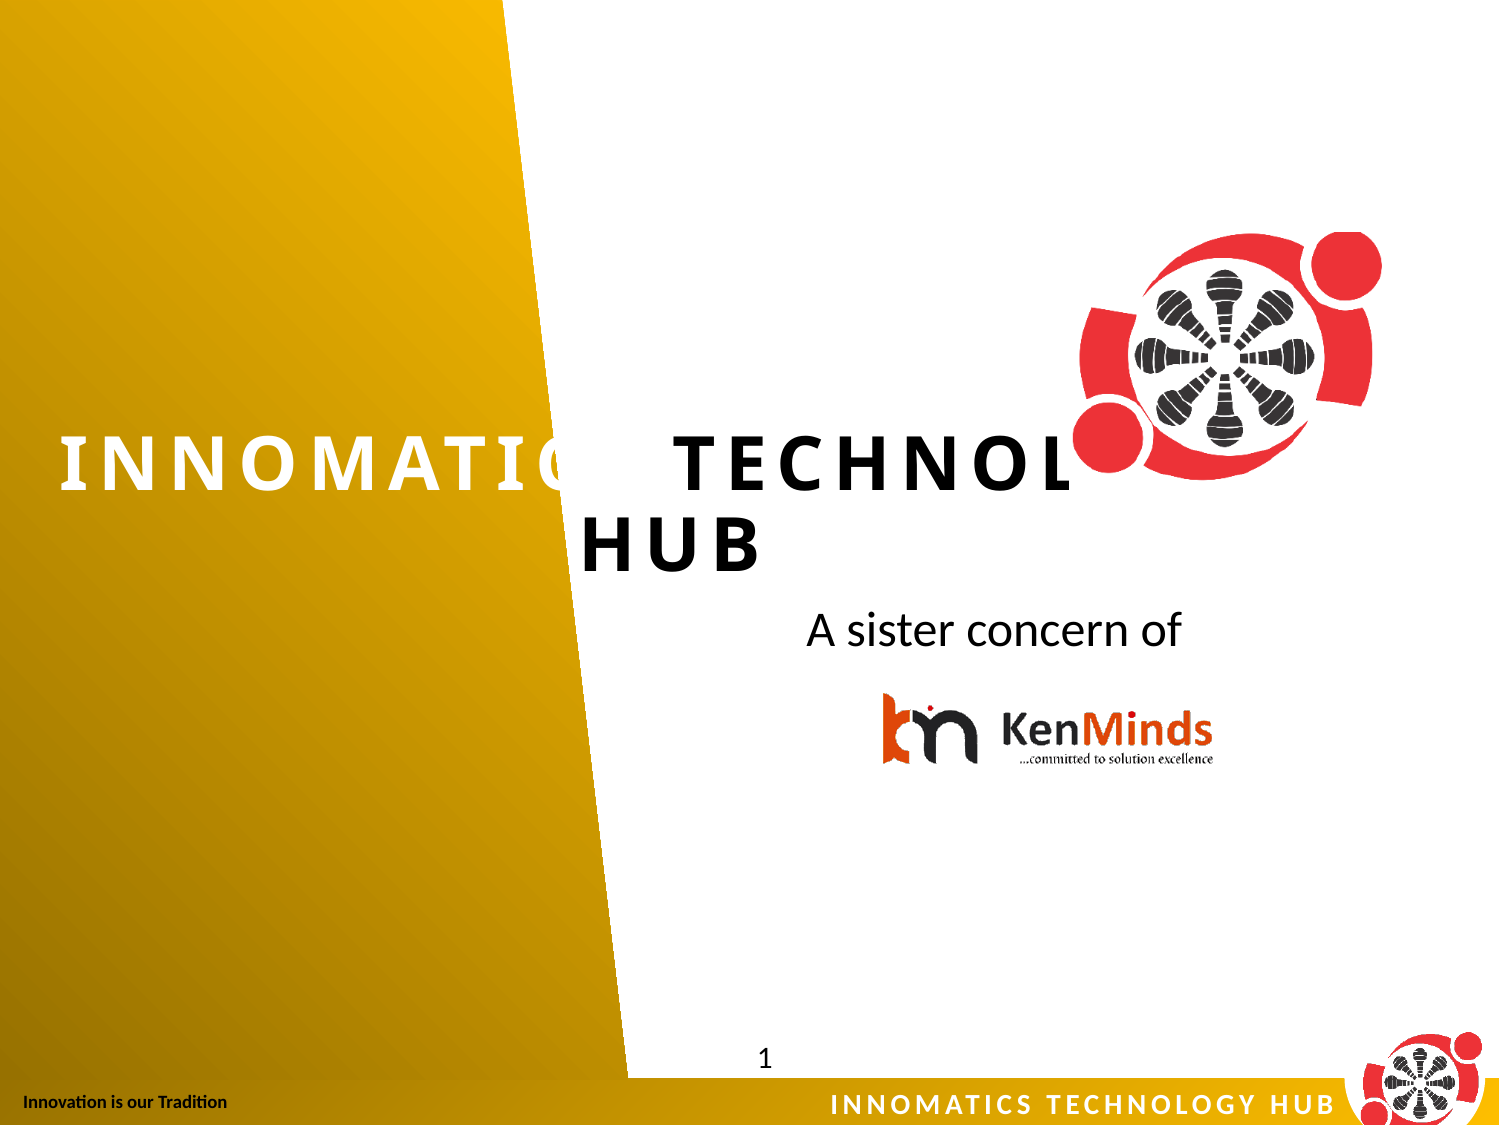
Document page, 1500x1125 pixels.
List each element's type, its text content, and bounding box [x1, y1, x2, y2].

picture [872, 687, 1227, 771]
picture [1360, 1032, 1484, 1125]
picture [1069, 232, 1384, 499]
subtitle A sister concern of [249, 595, 1500, 868]
title INNOMATICS TECHNOLOGY HUB [25, 301, 1315, 596]
